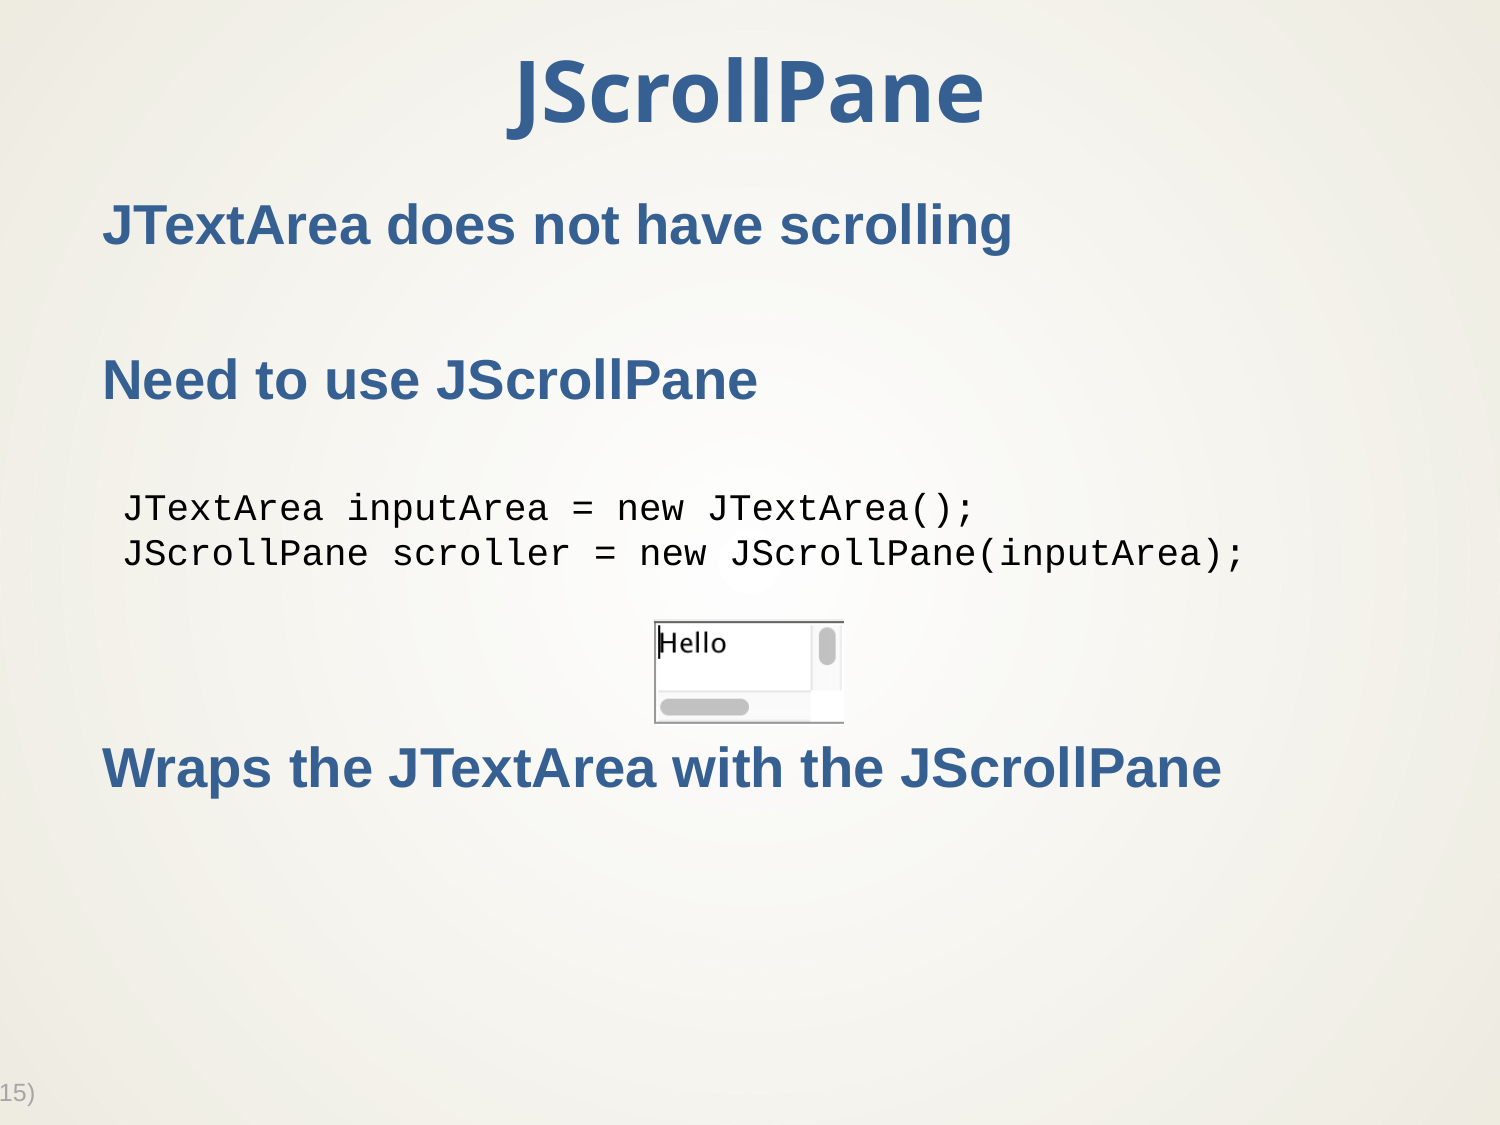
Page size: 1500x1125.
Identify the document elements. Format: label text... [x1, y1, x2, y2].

list JTextArea does not have scrolling Need to use JScrollPane Wraps the JTextArea with the JScrollPane [56, 187, 1444, 1036]
title JScrollPane [0, 24, 1500, 166]
text_box JTextArea inputArea = new JTextArea(); JScrollPane scroller = new JScrollPane(inputArea); [106, 475, 1262, 580]
picture [653, 619, 844, 726]
